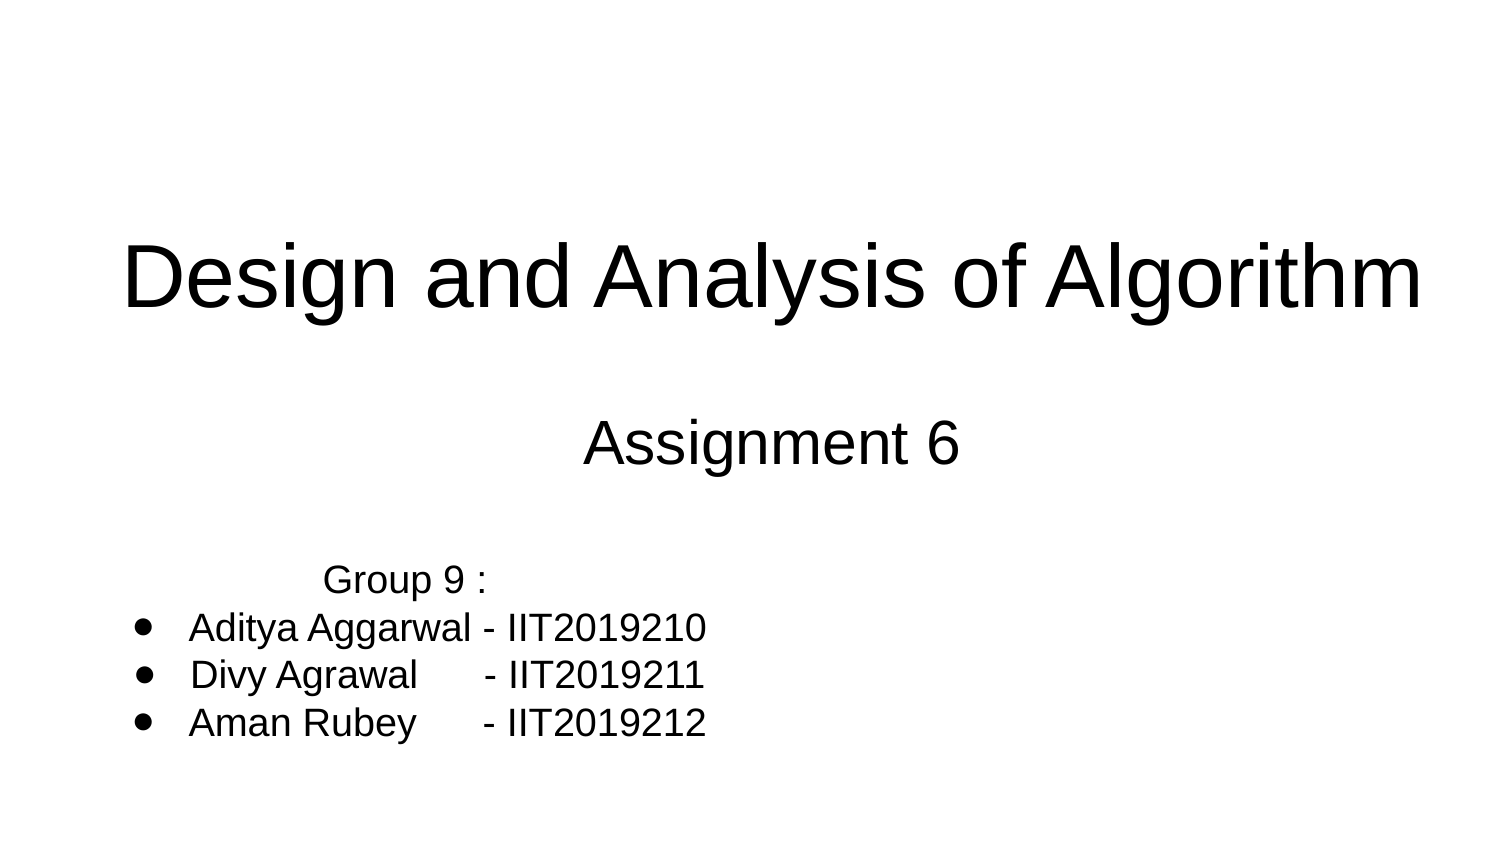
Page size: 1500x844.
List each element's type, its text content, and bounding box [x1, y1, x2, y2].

subtitle Group 9 : Aditya Aggarwal - IIT2019210 Divy Agrawal - IIT2019211 Aman Rubey - IIT2019212 [53, 539, 768, 795]
text_box Assignment 6 [568, 386, 1329, 492]
title Design and Analysis of Algorithm [98, 187, 1448, 341]
